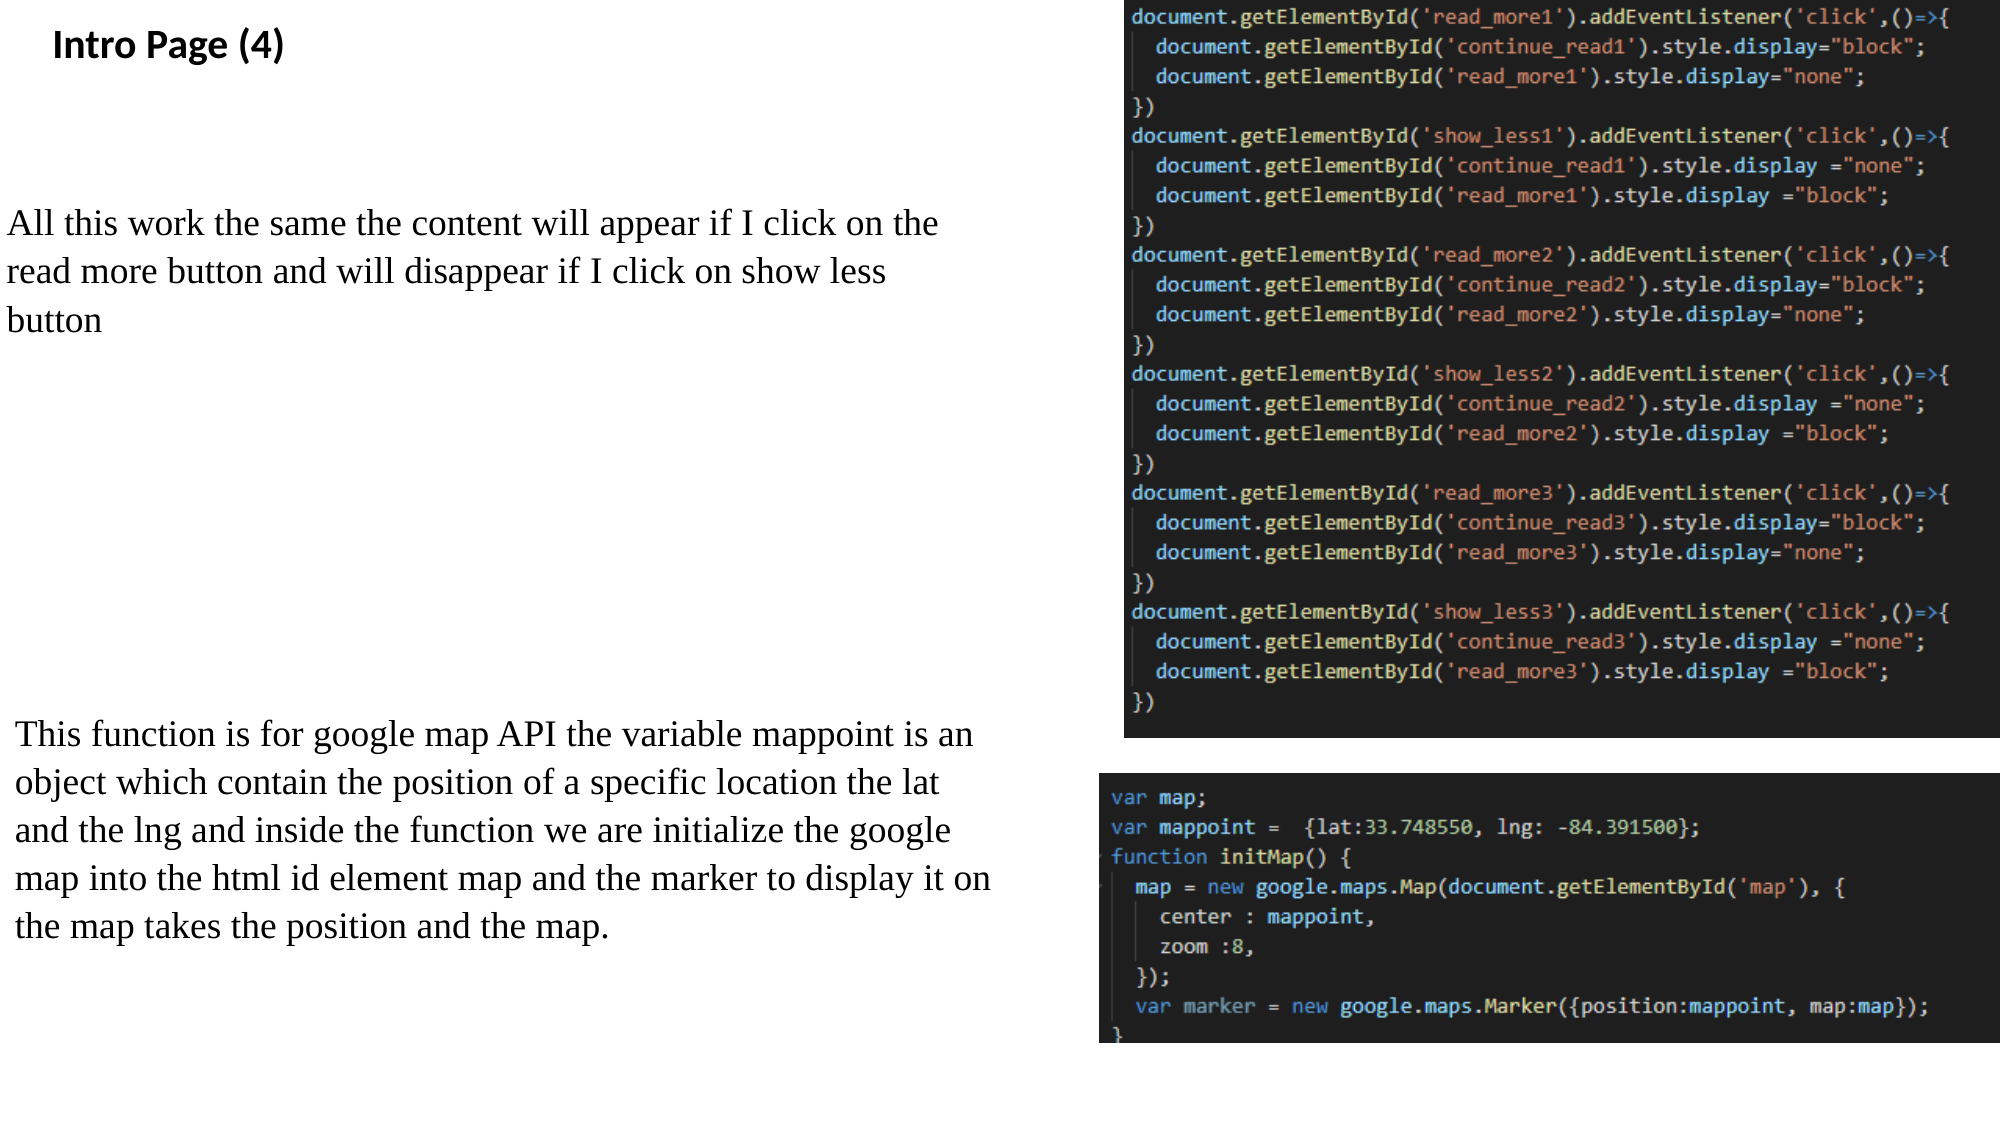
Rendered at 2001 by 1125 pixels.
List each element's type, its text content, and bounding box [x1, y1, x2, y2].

text_box Intro Page (4) [37, 9, 301, 74]
text_box This function is for google map API the variable mappoint is an object which contain the position of a specific location the lat and the lng and inside the function we are initialize the google map into the html id element map and the marker to display it on the map takes the position and the map. [0, 698, 1016, 954]
text_box All this work the same the content will appear if I click on the read more button and will disappear if I click on show less button [0, 187, 1000, 347]
picture [1099, 773, 2000, 1043]
picture [1124, 0, 2000, 738]
